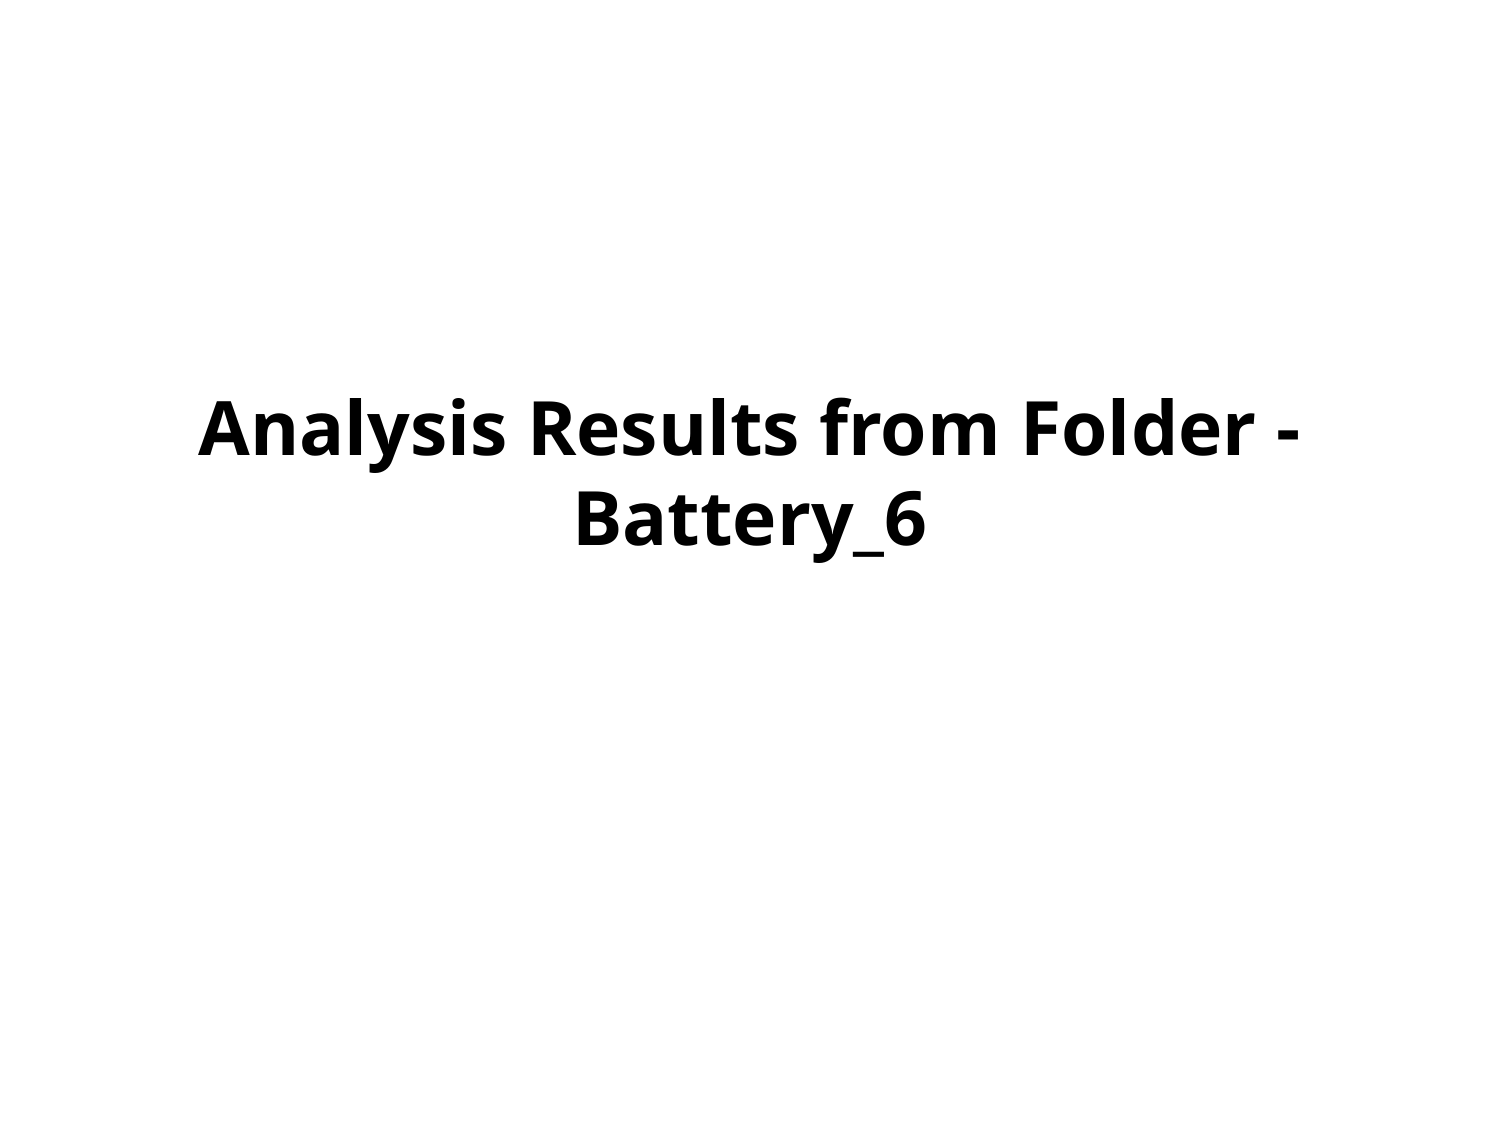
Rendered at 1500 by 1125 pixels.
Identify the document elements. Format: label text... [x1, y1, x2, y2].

title Analysis Results from Folder - Battery_6 [112, 349, 1388, 591]
